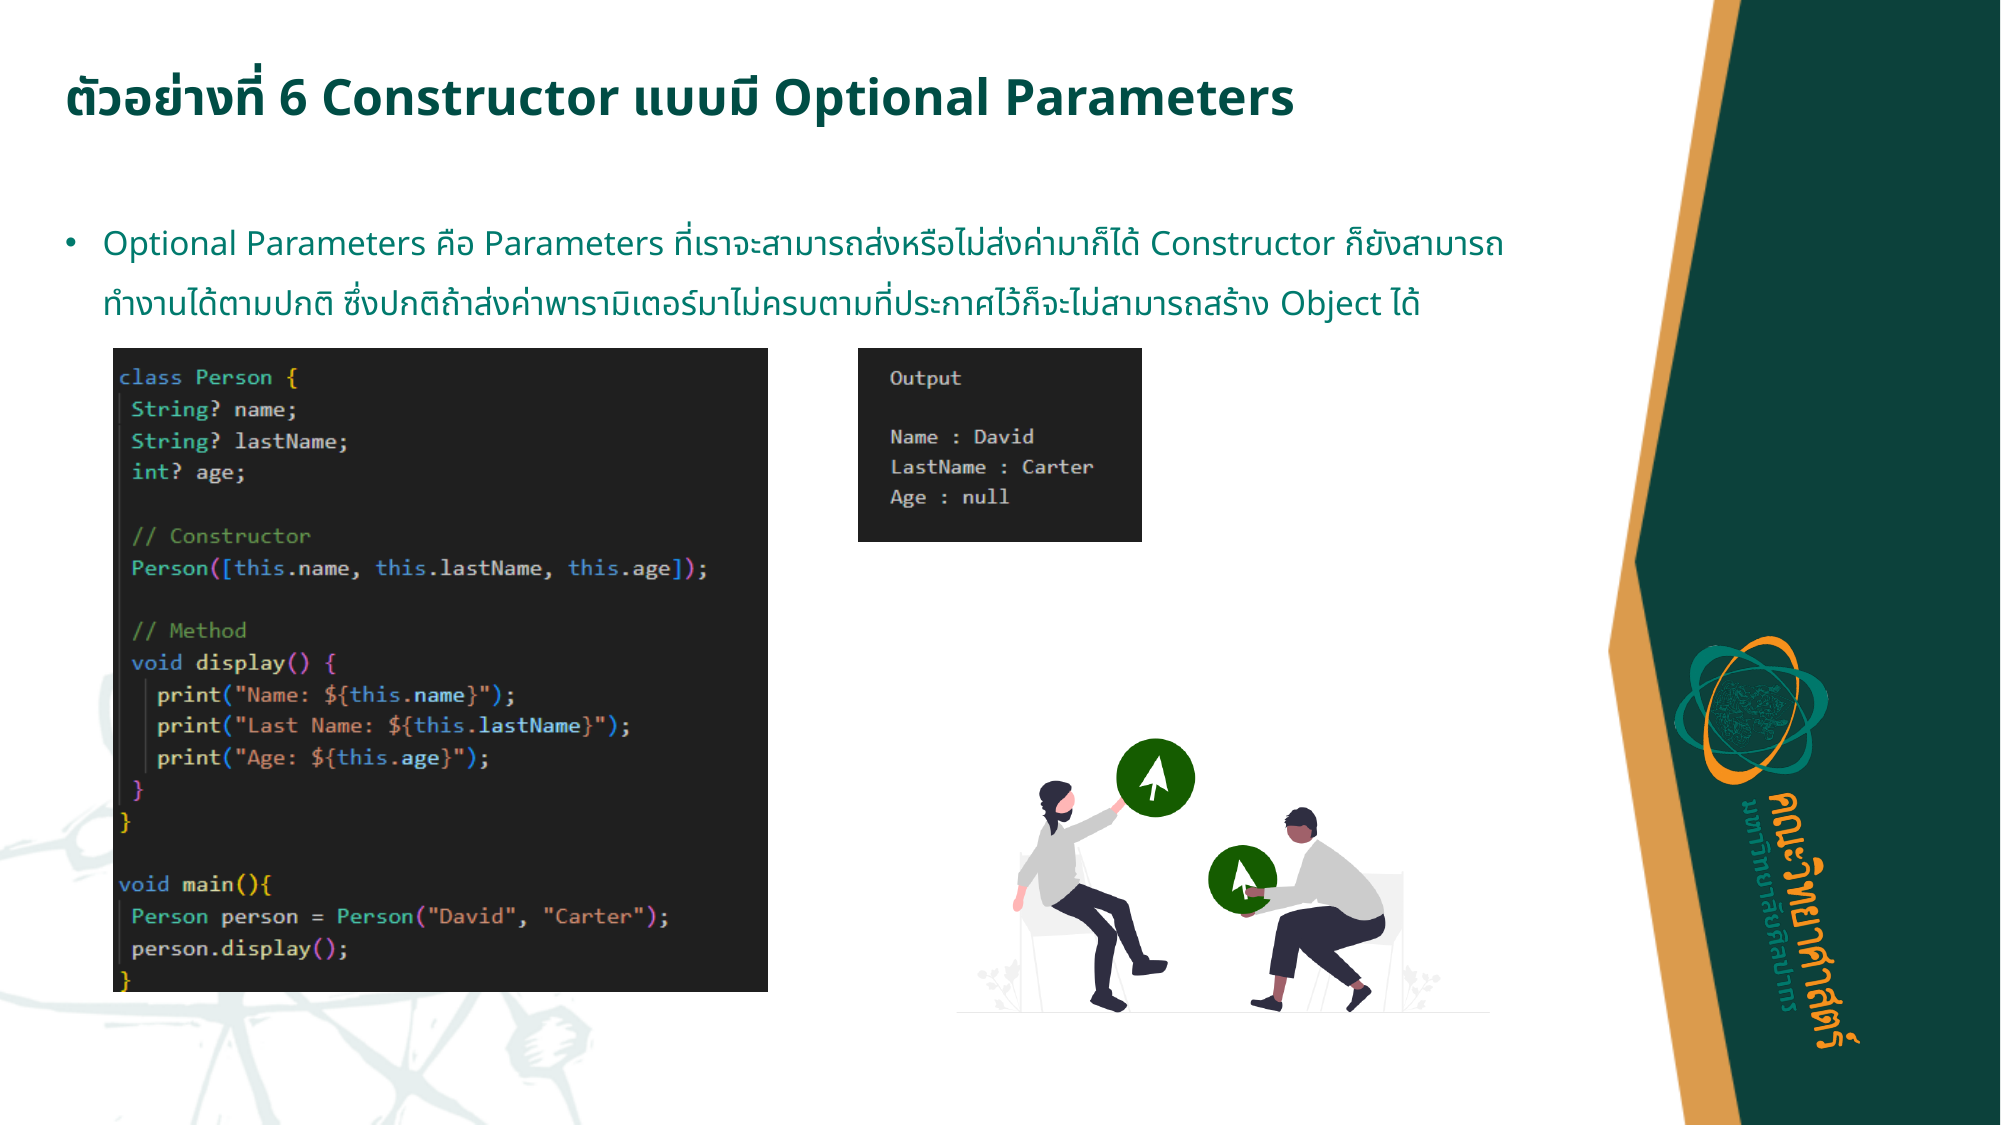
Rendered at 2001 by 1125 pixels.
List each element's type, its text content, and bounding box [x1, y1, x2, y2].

picture [0, 0, 2001, 1125]
list Optional Parameters คือ Parameters ที่เราจะสามารถส่งหรือไม่ส่งค่ามาก็ได้ Constructor ก็ยังสามารถทำงานได้ตามปกติ ซึ่งปกติถ้าส่งค่าพารามิเตอร์มาไม่ครบตามที่ประกาศไว้ก็จะไม่สามารถสร้าง Object ได้ [50, 196, 1581, 349]
title ตัวอย่างที่ 6 Constructor แบบมี Optional Parameters [50, 17, 1681, 181]
